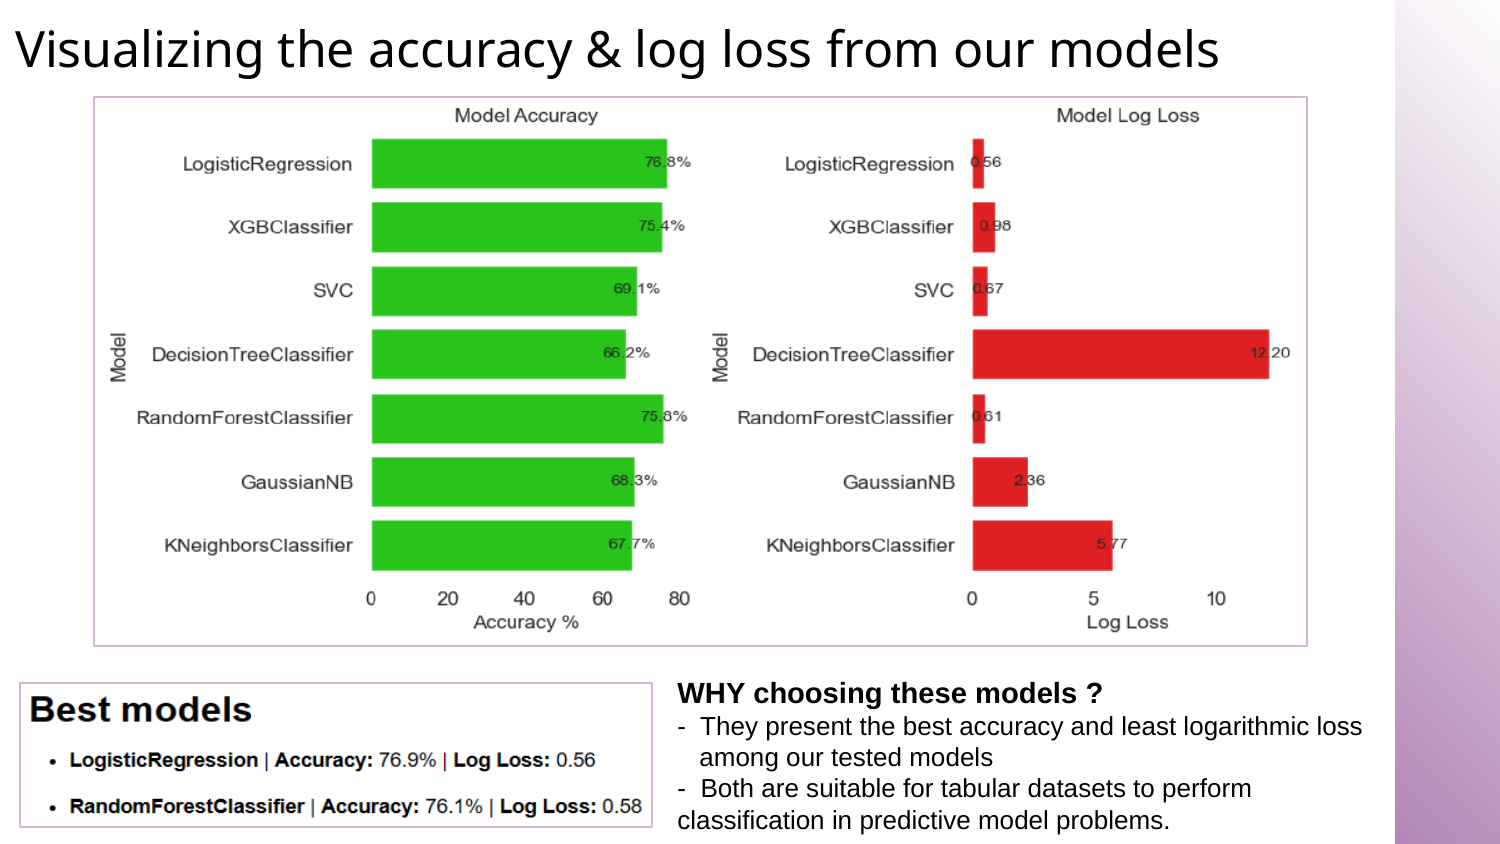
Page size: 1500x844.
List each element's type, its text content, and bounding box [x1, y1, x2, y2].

text_box WHY choosing these models ? - They present the best accuracy and least logarithmic loss among our tested models - Both are suitable for tabular datasets to perform classification in predictive model problems. [662, 666, 1417, 842]
picture [94, 97, 1307, 646]
picture [20, 684, 652, 827]
title Visualizing the accuracy & log loss from our models [0, 2, 1417, 96]
